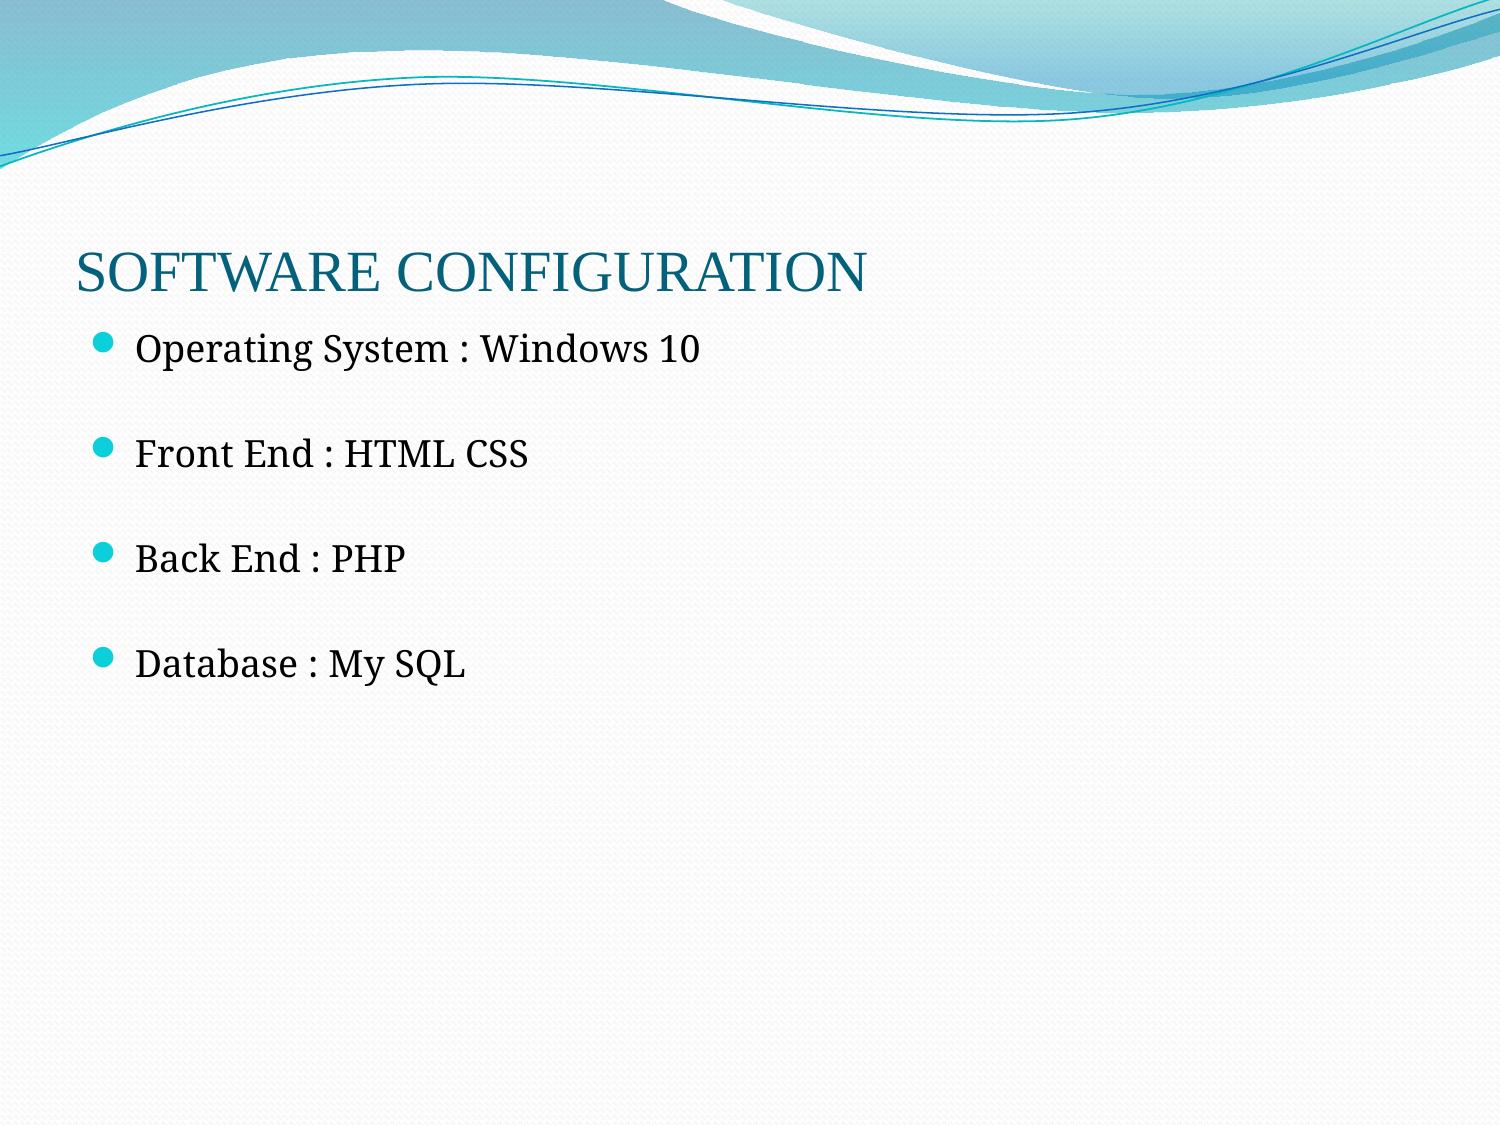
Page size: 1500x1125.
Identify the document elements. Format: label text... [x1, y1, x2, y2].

title SOFTWARE CONFIGURATION [75, 115, 1425, 303]
list Operating System : Windows 10 Front End : HTML CSS Back End : PHP Database : My SQL [75, 317, 1425, 1038]
